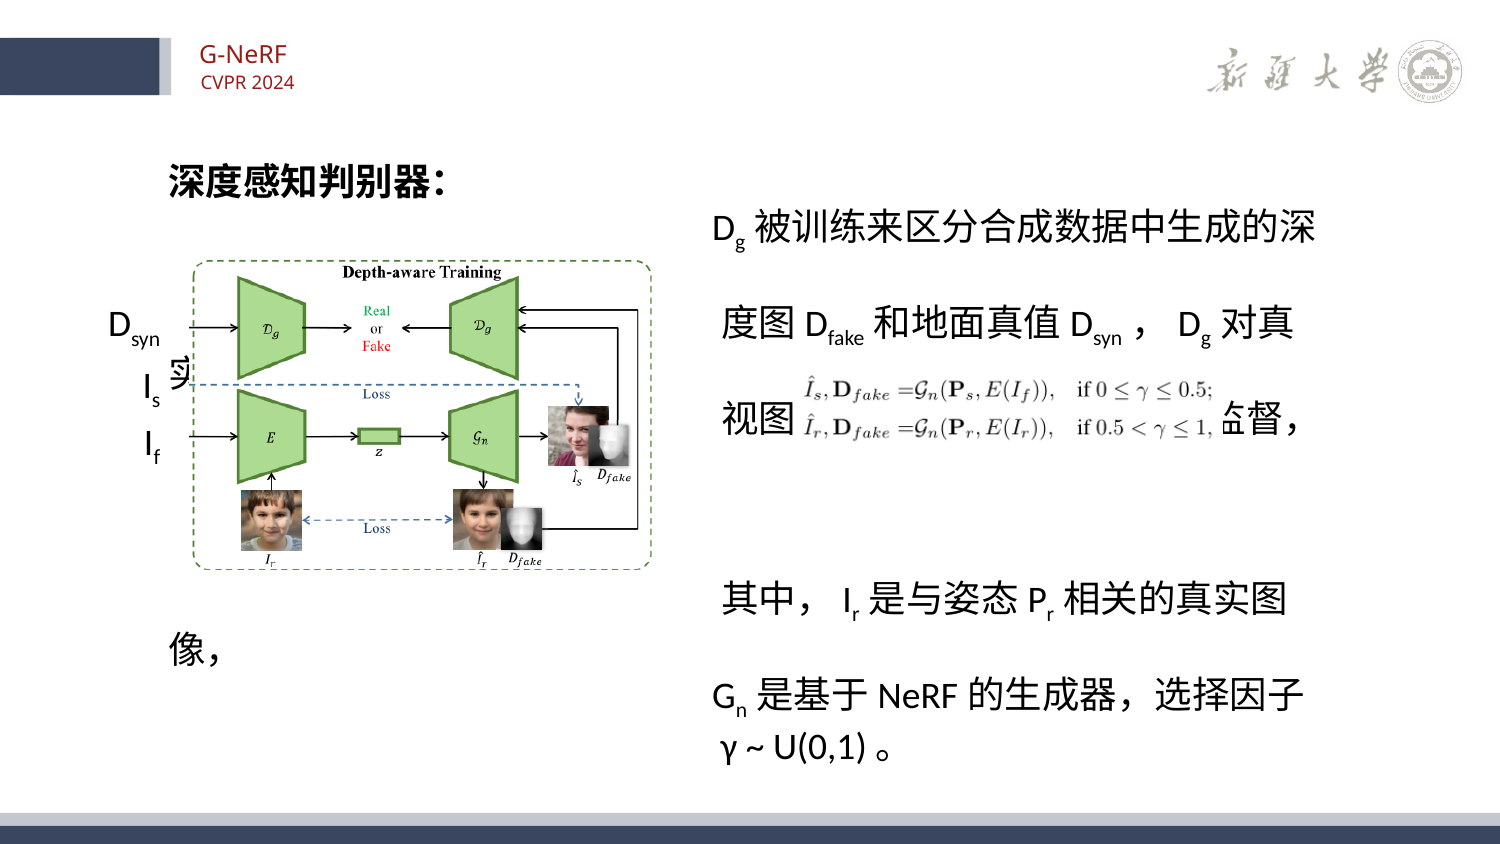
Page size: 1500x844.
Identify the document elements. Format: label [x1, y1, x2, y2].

picture [189, 244, 665, 577]
text_box [0, 33, 1500, 844]
picture [796, 367, 1223, 452]
